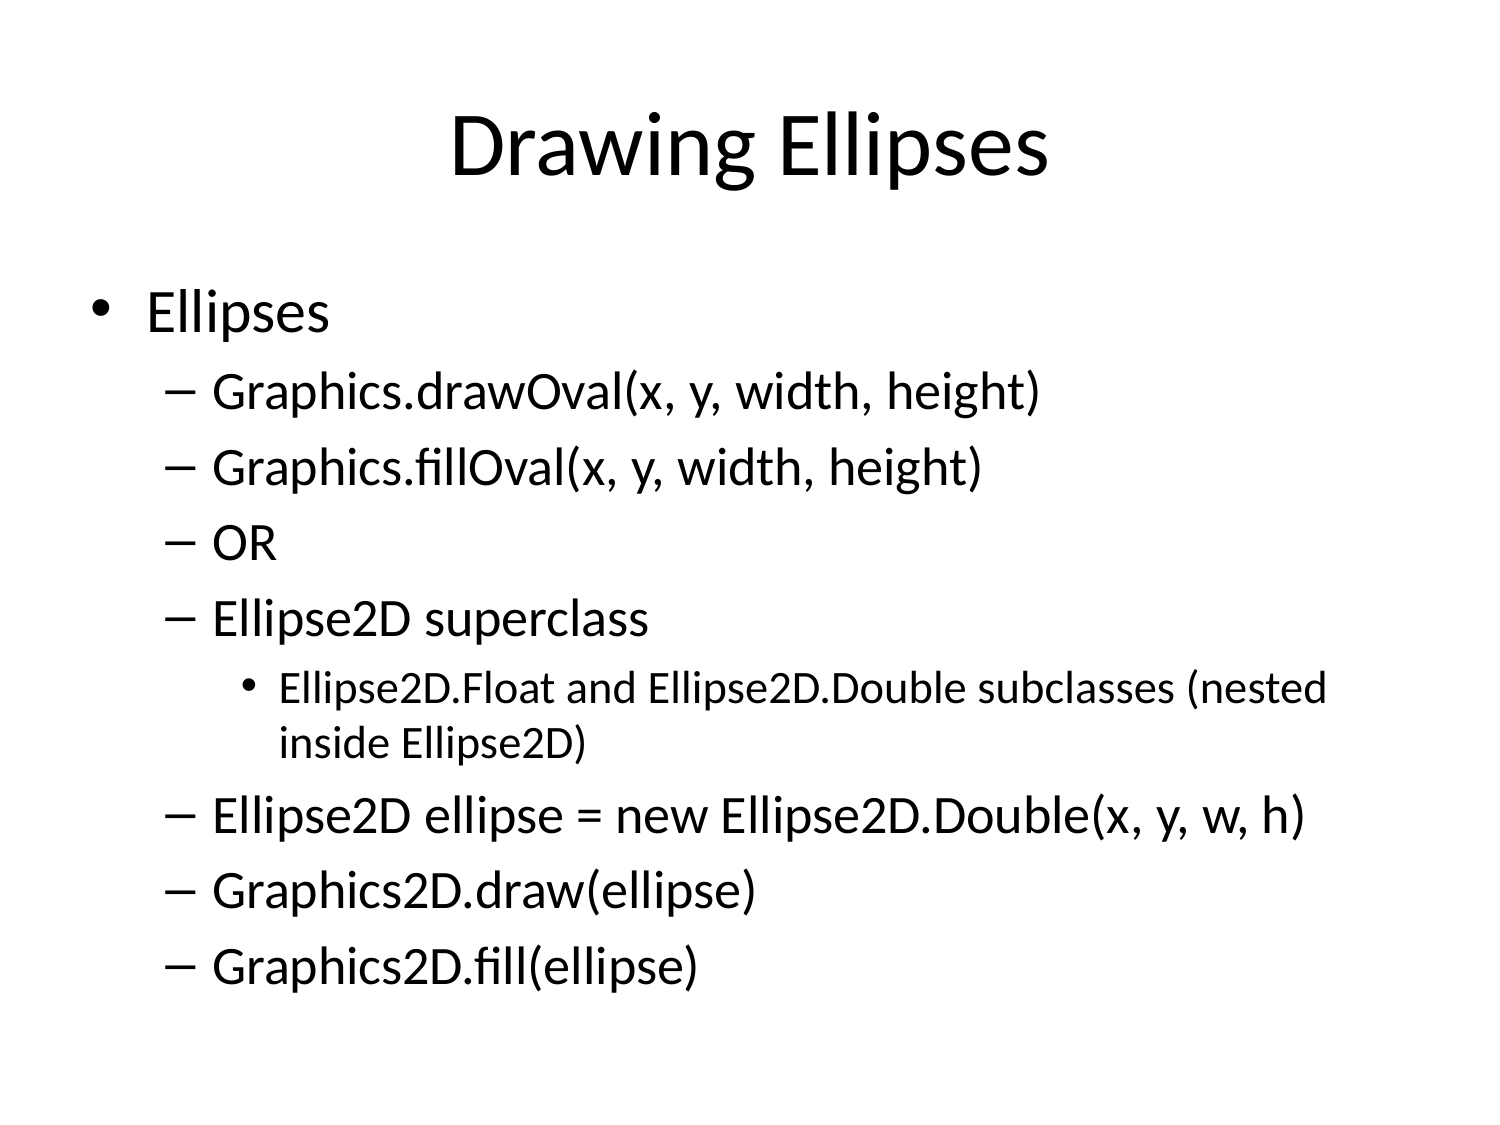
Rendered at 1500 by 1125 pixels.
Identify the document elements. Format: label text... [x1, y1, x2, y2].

title Drawing Ellipses [75, 45, 1425, 233]
list Ellipses Graphics.drawOval(x, y, width, height) Graphics.fillOval(x, y, width, height) OR Ellipse2D superclass Ellipse2D.Float and Ellipse2D.Double subclasses (nested inside Ellipse2D) Ellipse2D ellipse = new Ellipse2D.Double(x, y, w, h) Graphics2D.draw(ellipse) Graphics2D.fill(ellipse) [75, 262, 1425, 1005]
